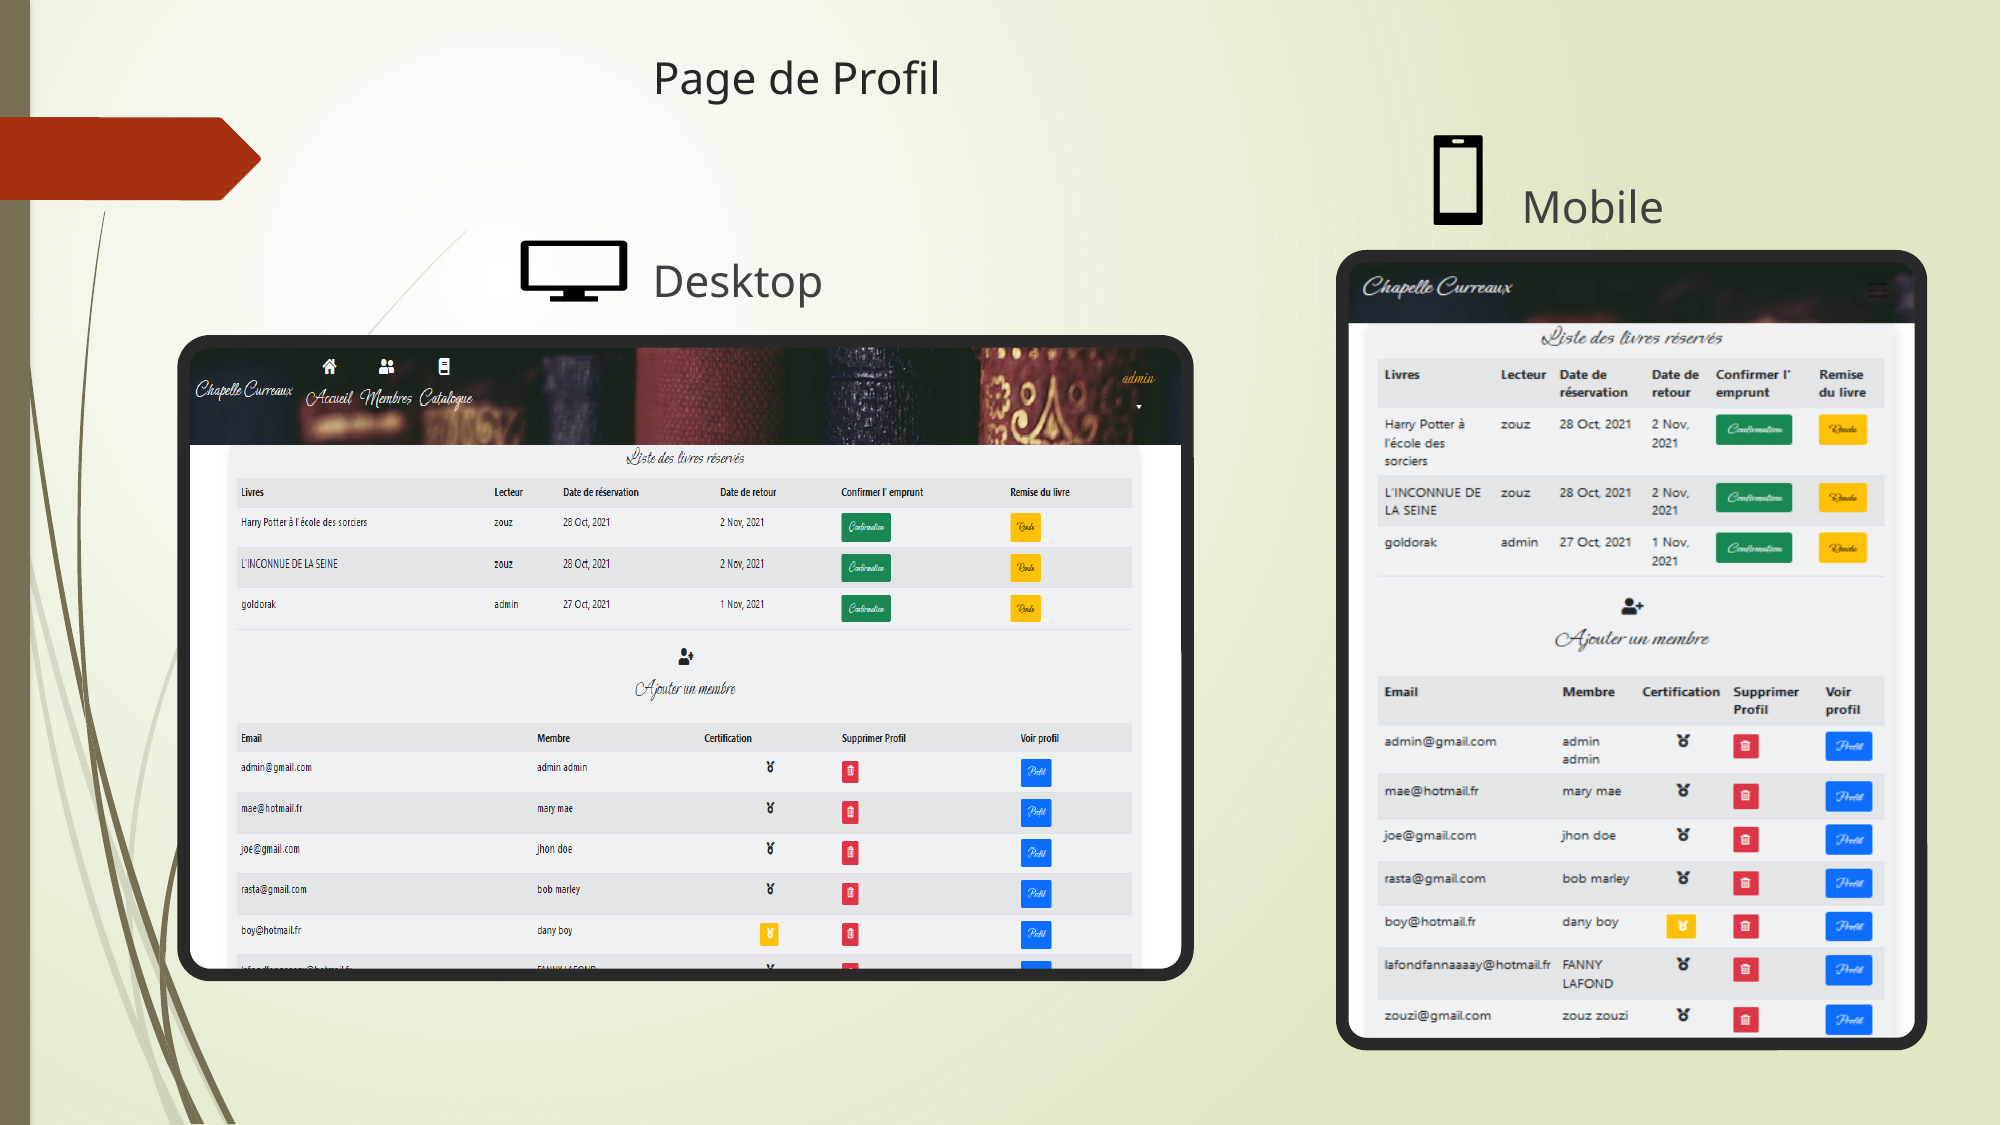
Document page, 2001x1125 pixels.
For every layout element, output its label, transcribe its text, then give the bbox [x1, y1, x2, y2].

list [510, 228, 639, 314]
picture [1409, 131, 1507, 230]
picture [1341, 255, 1922, 1045]
list Desktop [642, 245, 863, 314]
picture [183, 341, 1188, 976]
text_box Mobile [1506, 171, 1705, 241]
title Page de Profil [637, 42, 1343, 111]
